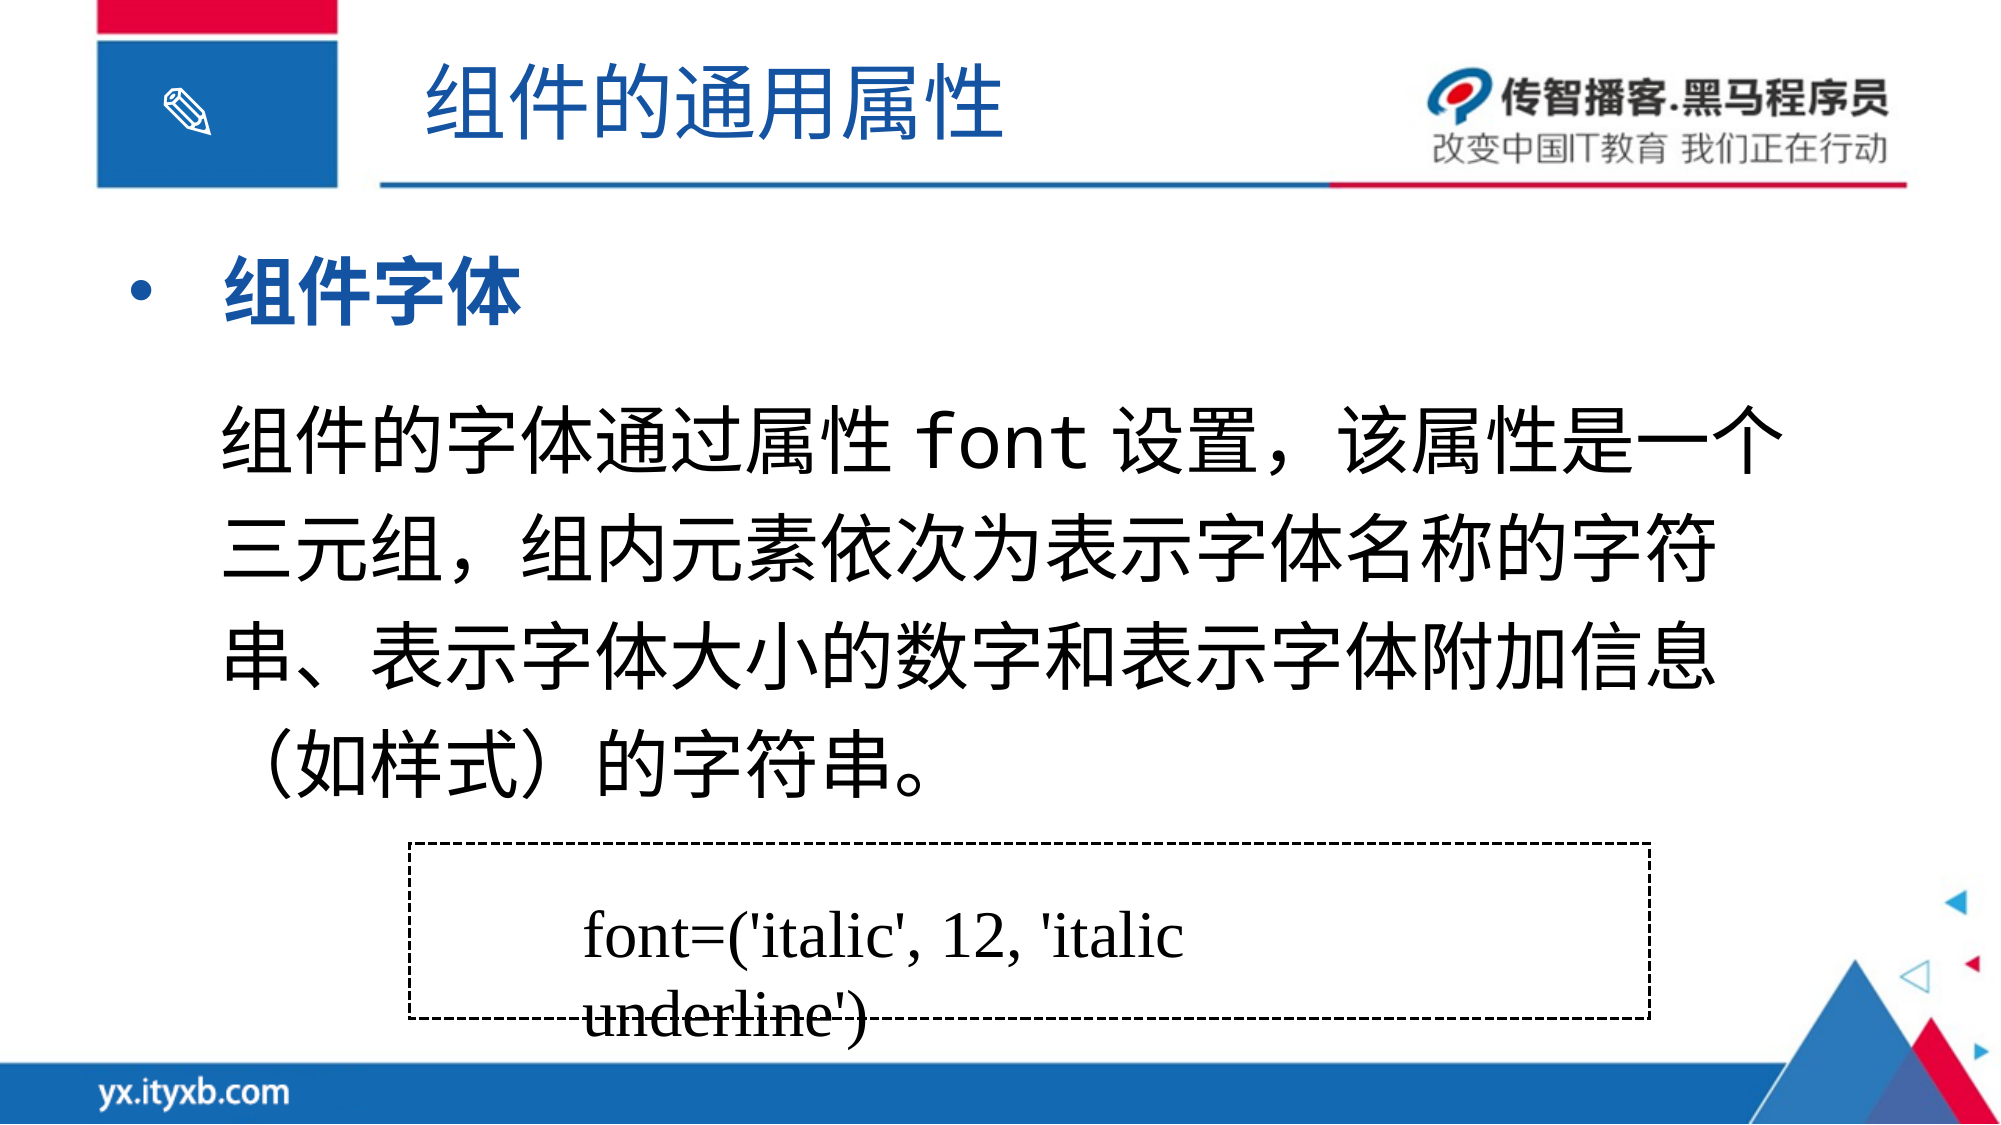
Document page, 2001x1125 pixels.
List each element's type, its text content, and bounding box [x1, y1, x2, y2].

text_box 组件的通用属性 [409, 43, 1292, 158]
text_box font=('italic', 12, 'italic underline') [567, 882, 1492, 1058]
text_box 组件字体 [113, 237, 1313, 342]
text_box [409, 843, 1650, 1019]
picture [0, 0, 2000, 1124]
text_box 组件的字体通过属性font设置，该属性是一个三元组，组内元素依次为表示字体名称的字符串、表示字体大小的数字和表示字体附加信息（如样式）的字符串。 [204, 367, 1855, 815]
